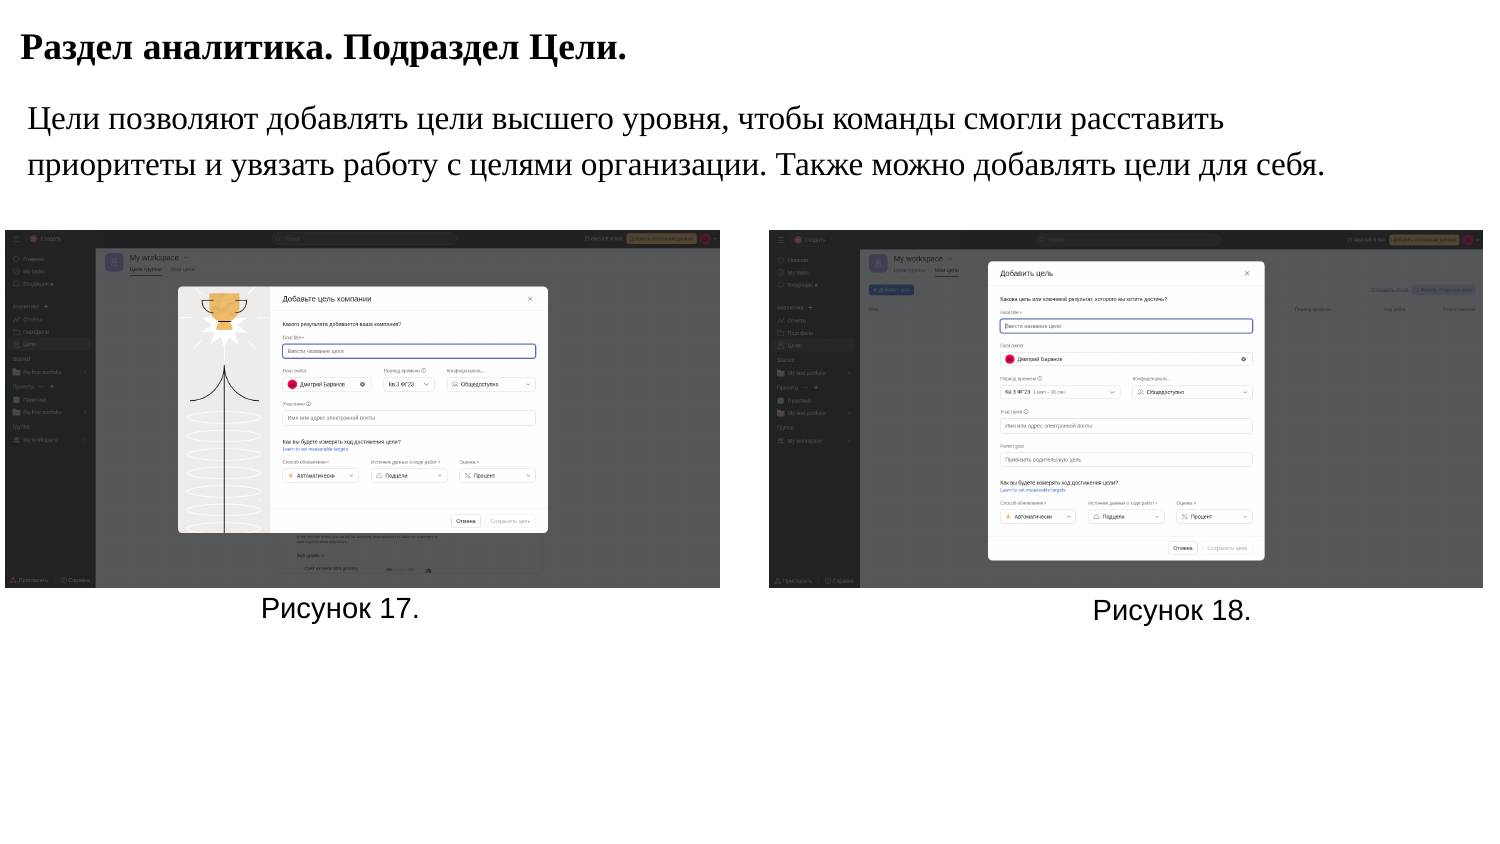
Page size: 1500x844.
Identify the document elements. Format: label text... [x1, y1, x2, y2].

text_box Рисунок 17. [245, 596, 469, 604]
picture [768, 229, 1484, 588]
text_box Рисунок 18. [1077, 596, 1288, 619]
picture [5, 229, 720, 588]
list Цели позволяют добавлять цели высшего уровня, чтобы команды смогли расставить приоритеты и увязать работу с целями организации. Также можно добавлять цели для себя. [12, 75, 1410, 206]
title Раздел аналитика. Подраздел Цели. [5, 7, 1403, 102]
